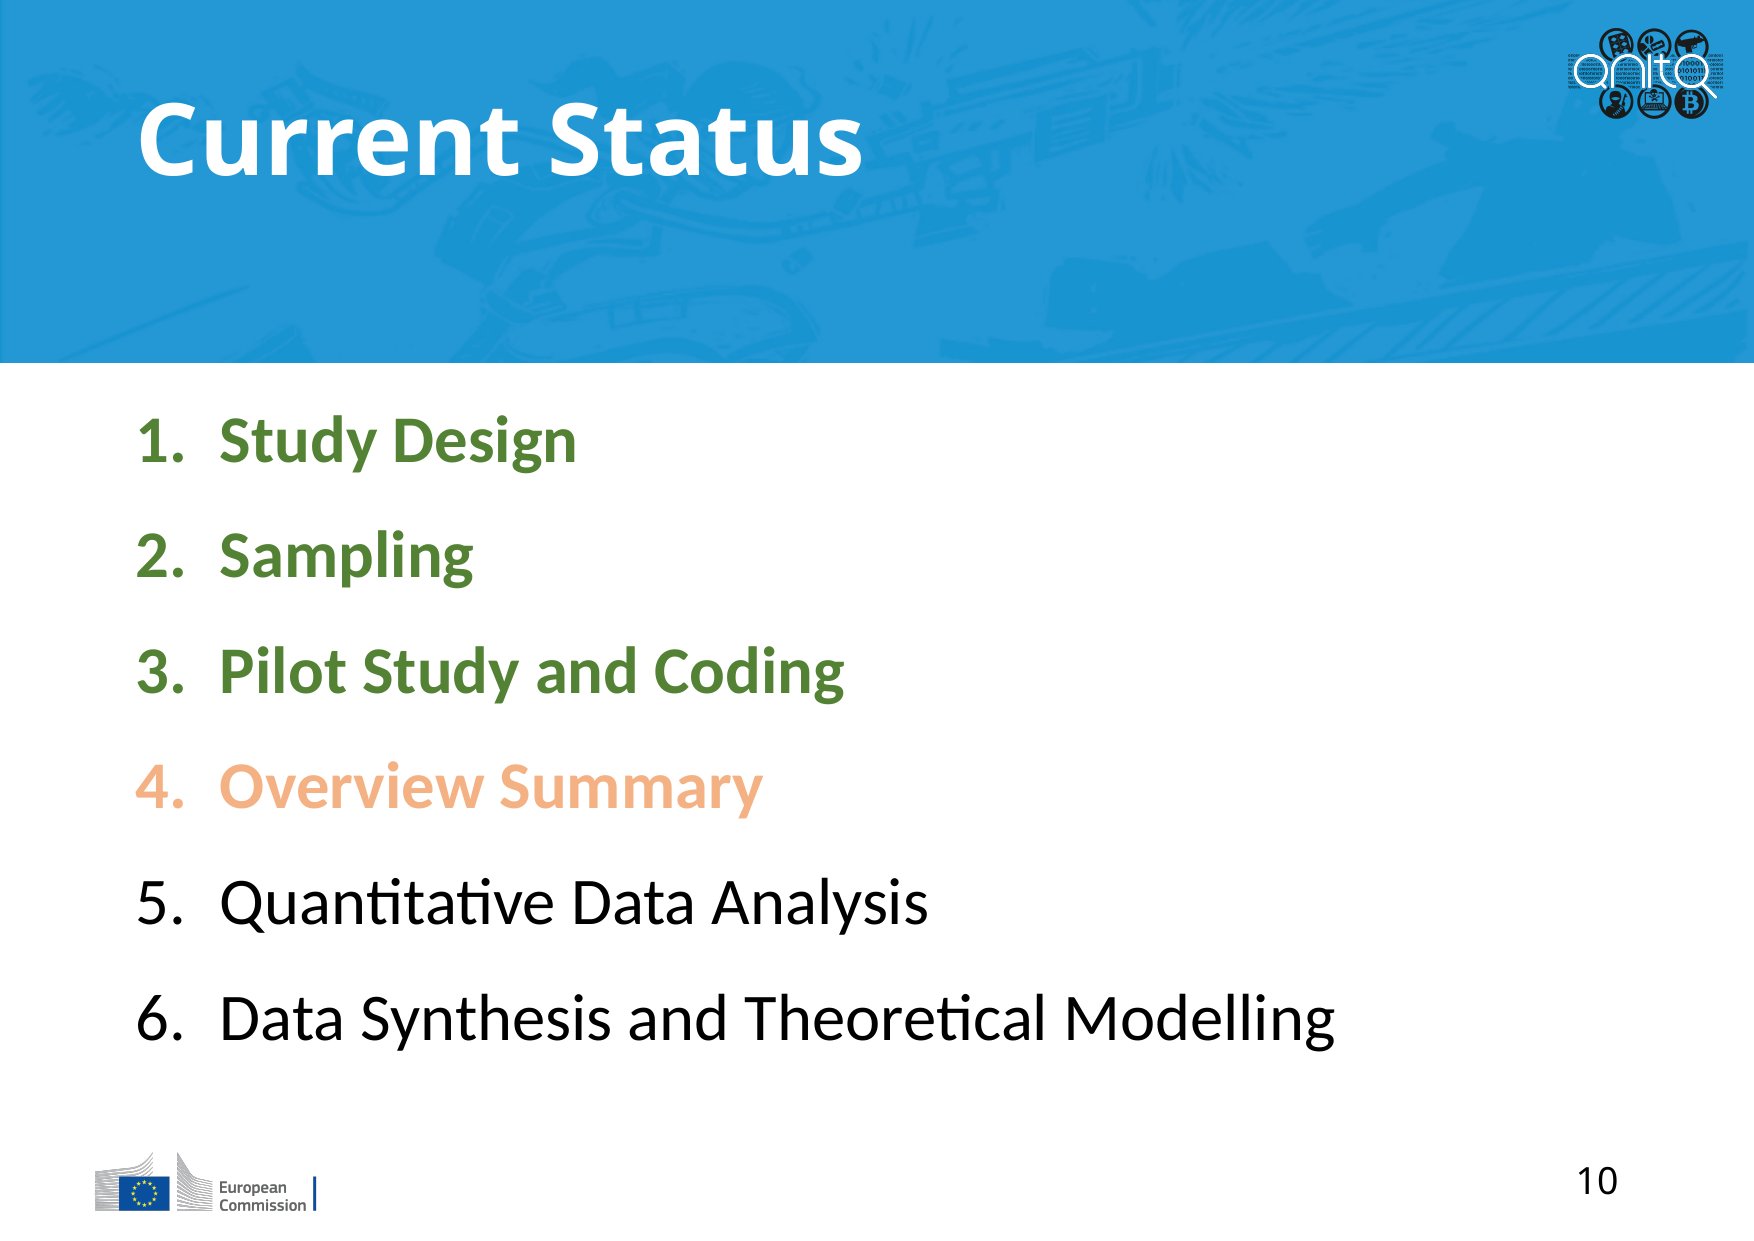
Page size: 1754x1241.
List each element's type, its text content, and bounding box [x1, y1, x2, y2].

picture [0, 0, 1754, 363]
slide_number 10 [1238, 1149, 1634, 1216]
picture [87, 1145, 323, 1216]
list Study Design Sampling Pilot Study and Coding Overview Summary Quantitative Data Analysis Data Synthesis and Theoretical Modelling [120, 388, 1634, 1117]
list Current Status [120, 68, 1095, 244]
